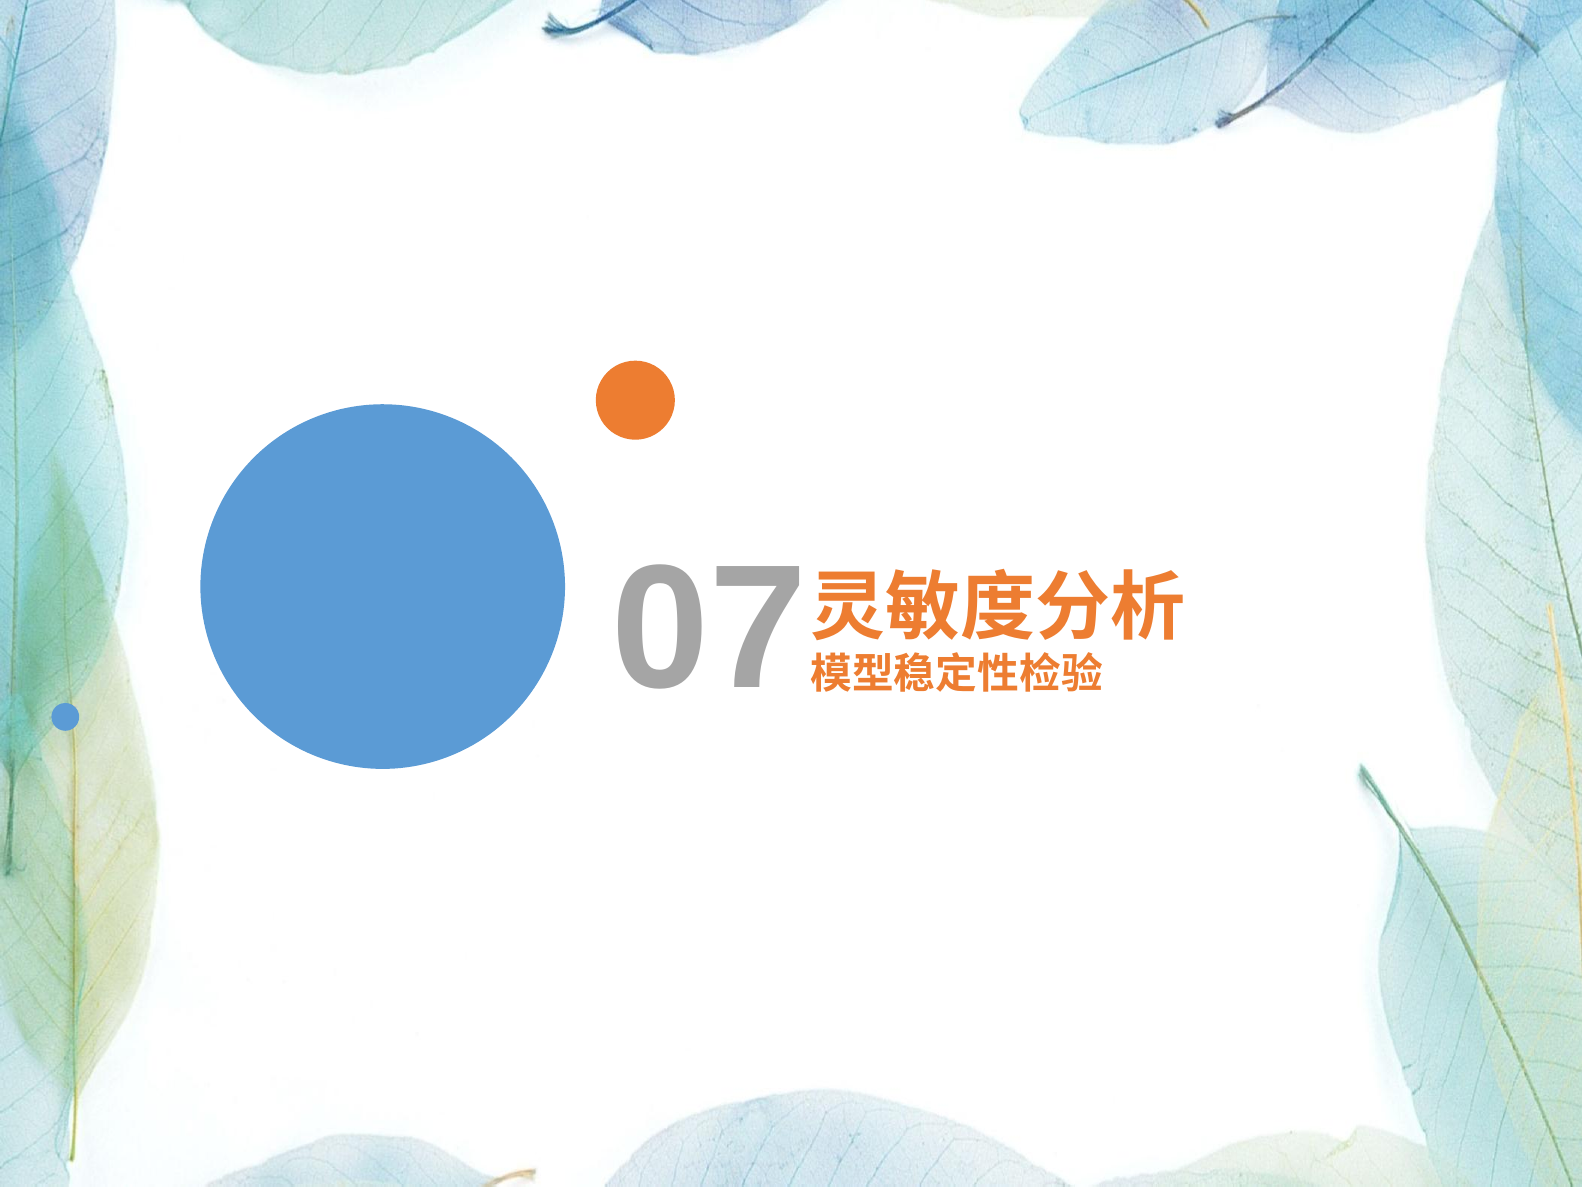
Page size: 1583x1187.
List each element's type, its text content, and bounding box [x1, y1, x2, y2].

text_box [595, 360, 675, 440]
text_box [200, 404, 564, 769]
text_box 07 [564, 504, 854, 731]
text_box [51, 702, 80, 731]
text_box 灵敏度分析 [810, 531, 1279, 621]
picture [0, 0, 1582, 1187]
text_box 模型稳定性检验 [810, 621, 1464, 697]
